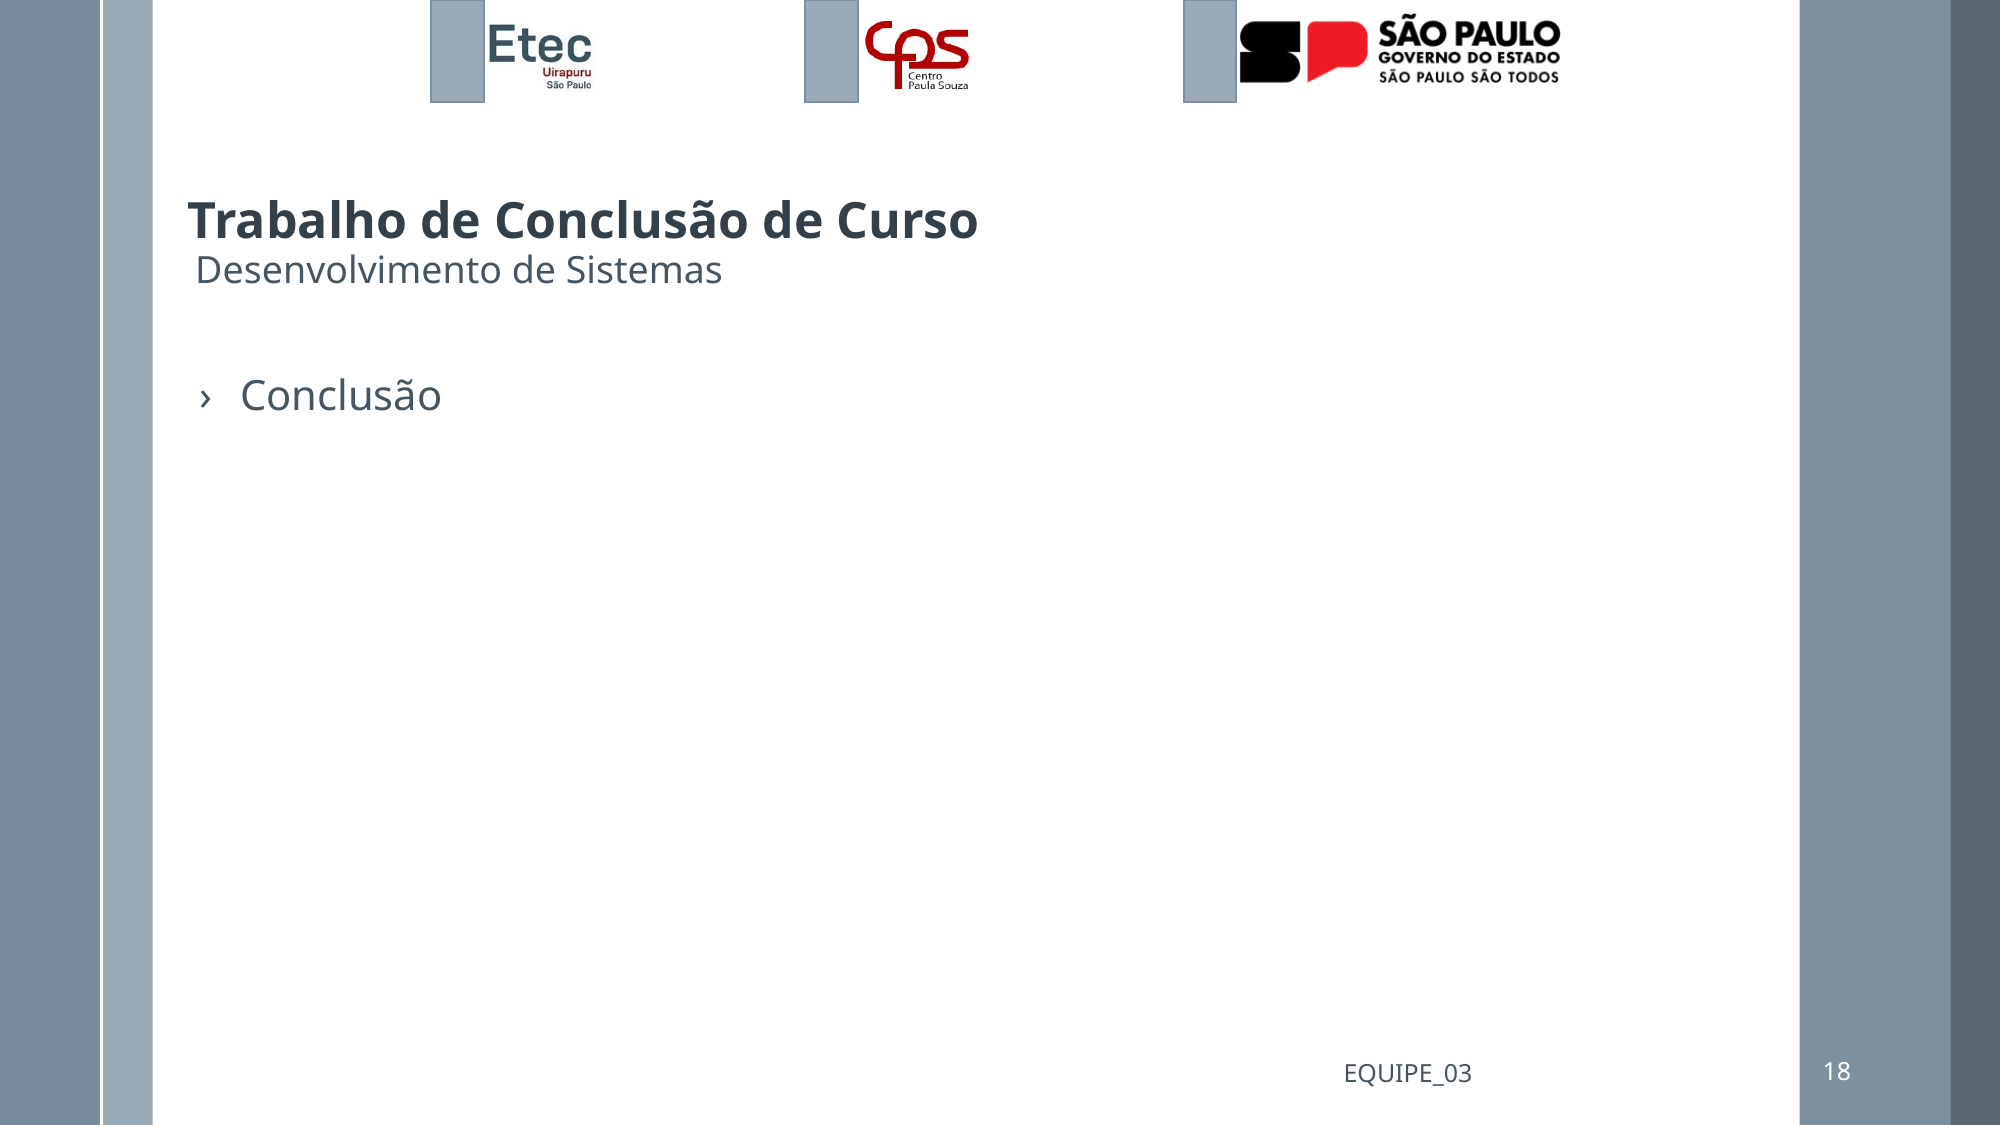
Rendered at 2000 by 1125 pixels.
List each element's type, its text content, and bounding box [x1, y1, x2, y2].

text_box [431, 0, 1566, 102]
text_box Trabalho de Conclusão de Curso [172, 137, 1223, 258]
slide_number 18 [1766, 1042, 1867, 1103]
text_box Desenvolvimento de Sistemas [180, 243, 832, 342]
footer Equipe_03 [1082, 1042, 1734, 1103]
text_box Conclusão [184, 367, 1362, 675]
